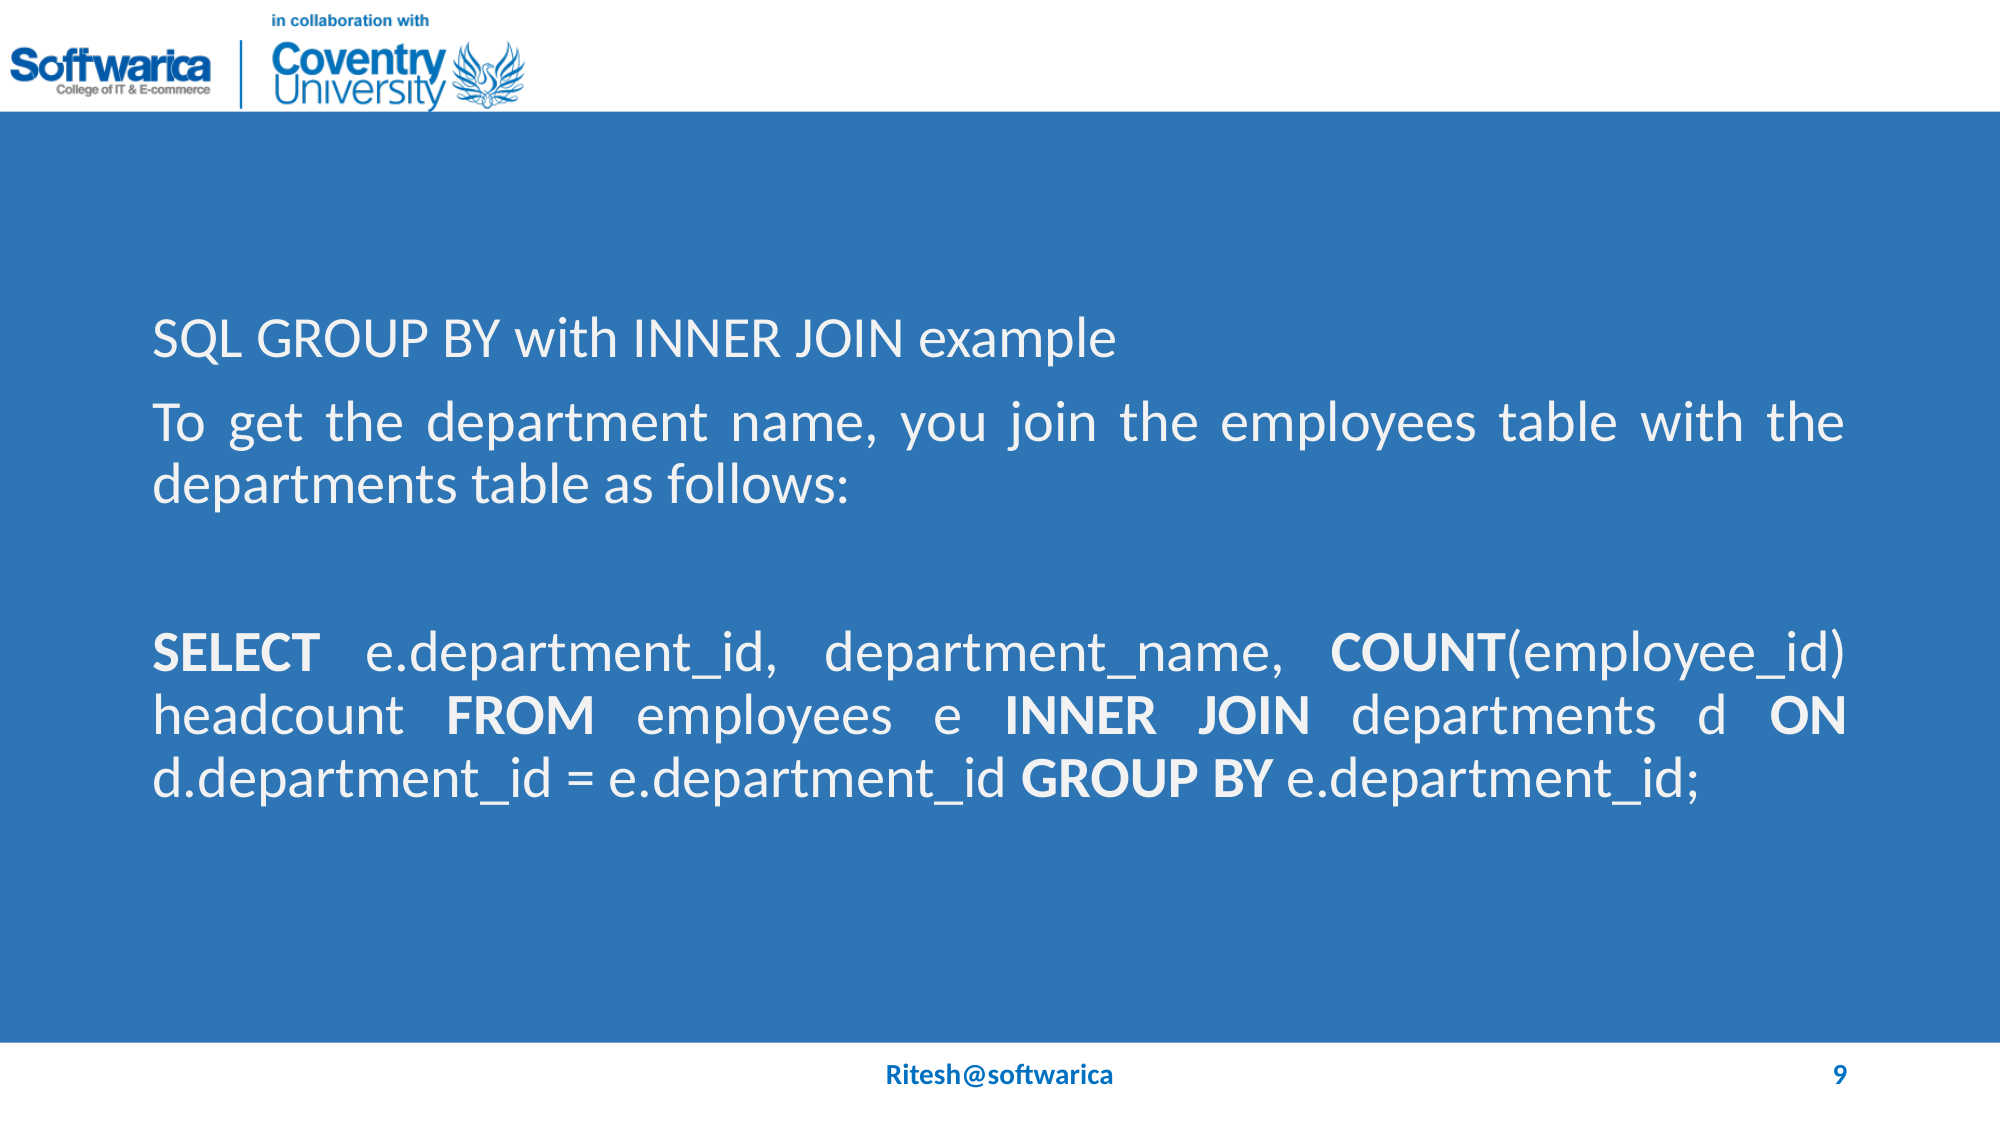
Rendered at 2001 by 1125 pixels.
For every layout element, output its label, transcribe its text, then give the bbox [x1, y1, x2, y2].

footer Ritesh@softwarica [662, 1042, 1338, 1103]
slide_number 9 [1412, 1042, 1863, 1103]
list SQL GROUP BY with INNER JOIN example To get the department name, you join the employees table with the departments table as follows: SELECT e.department_id, department_name, COUNT(employee_id) headcount FROM employees e INNER JOIN departments d ON d.department_id = e.department_id GROUP BY e.department_id; [137, 299, 1863, 1014]
picture [10, 14, 525, 112]
